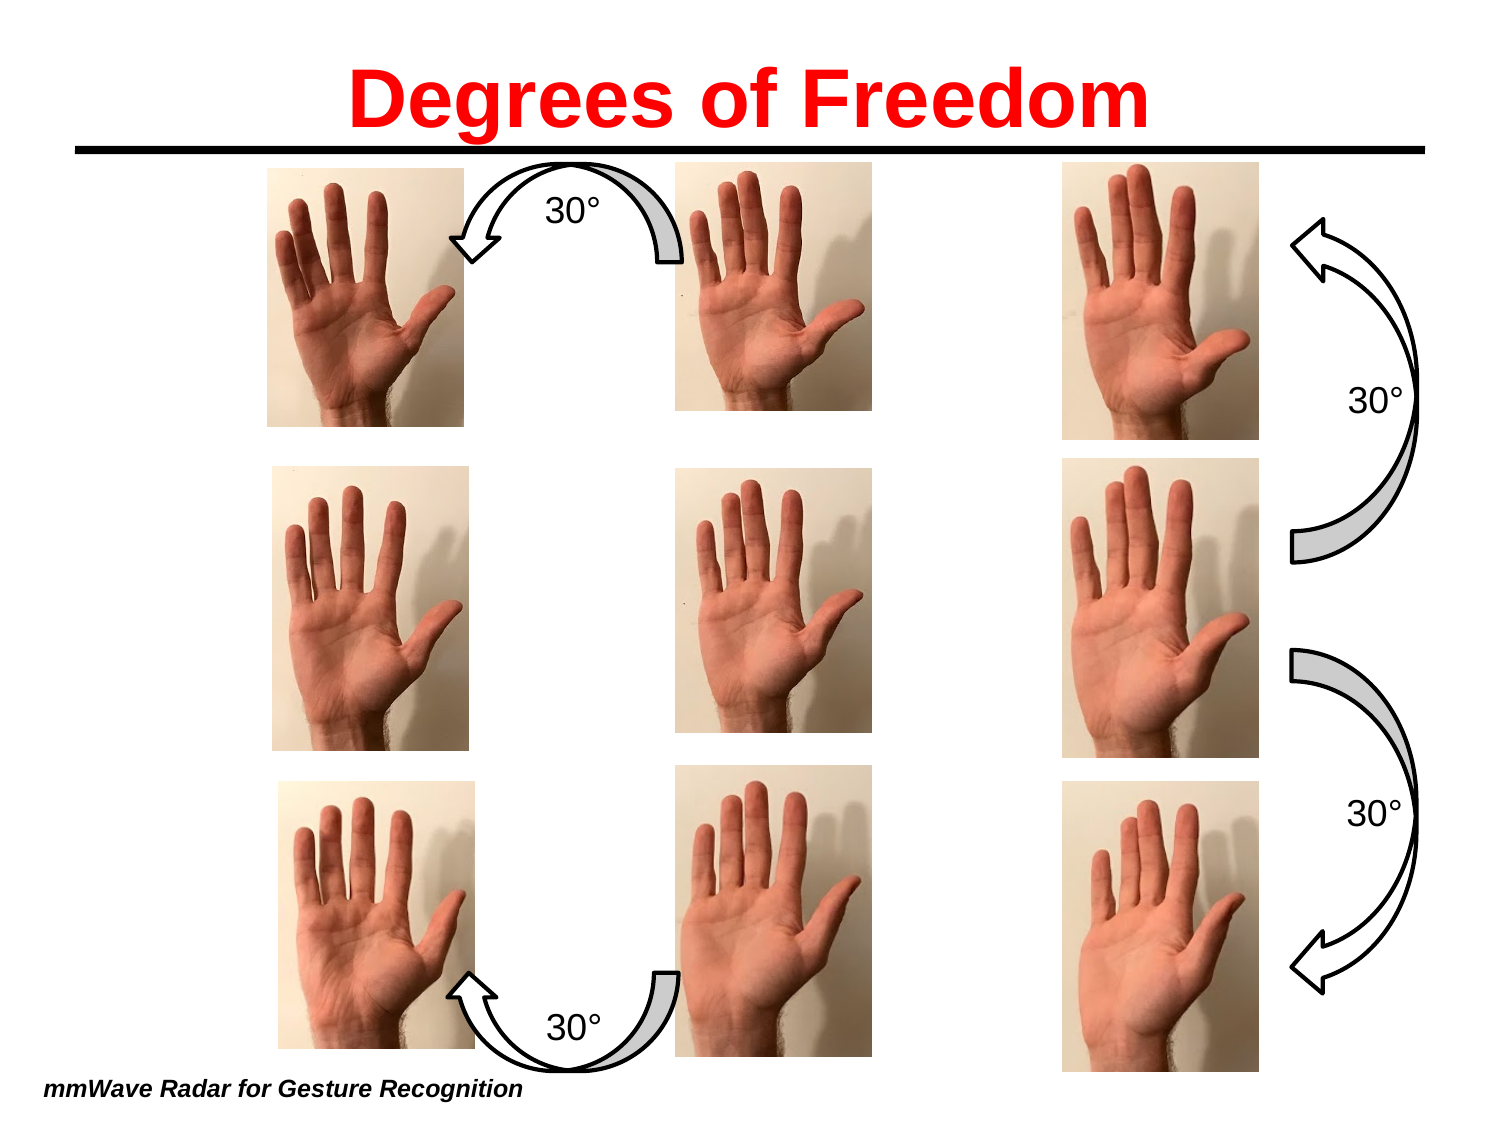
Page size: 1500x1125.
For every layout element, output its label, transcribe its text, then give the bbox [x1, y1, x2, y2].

text_box 30° [531, 995, 661, 1055]
picture [675, 467, 872, 734]
text_box [661, 1007, 670, 1033]
picture [1062, 781, 1259, 1072]
picture [1062, 162, 1259, 440]
text_box 30° [1331, 781, 1462, 842]
picture [675, 765, 872, 1057]
picture [675, 162, 872, 412]
text_box [649, 970, 670, 995]
text_box [479, 979, 638, 1074]
text_box [1289, 217, 1419, 368]
text_box 30° [1332, 368, 1463, 429]
text_box 30° [529, 178, 660, 239]
picture [272, 466, 469, 751]
picture [1062, 458, 1259, 759]
text_box [1289, 429, 1419, 565]
text_box [1289, 647, 1418, 781]
footer mmWave Radar for Gesture Recognition [28, 1057, 754, 1118]
picture [266, 168, 464, 427]
picture [278, 781, 475, 1049]
text_box [660, 197, 670, 221]
text_box [1289, 842, 1419, 996]
title Degrees of Freedom [37, 0, 1463, 188]
text_box [652, 239, 670, 265]
text_box [468, 161, 638, 265]
